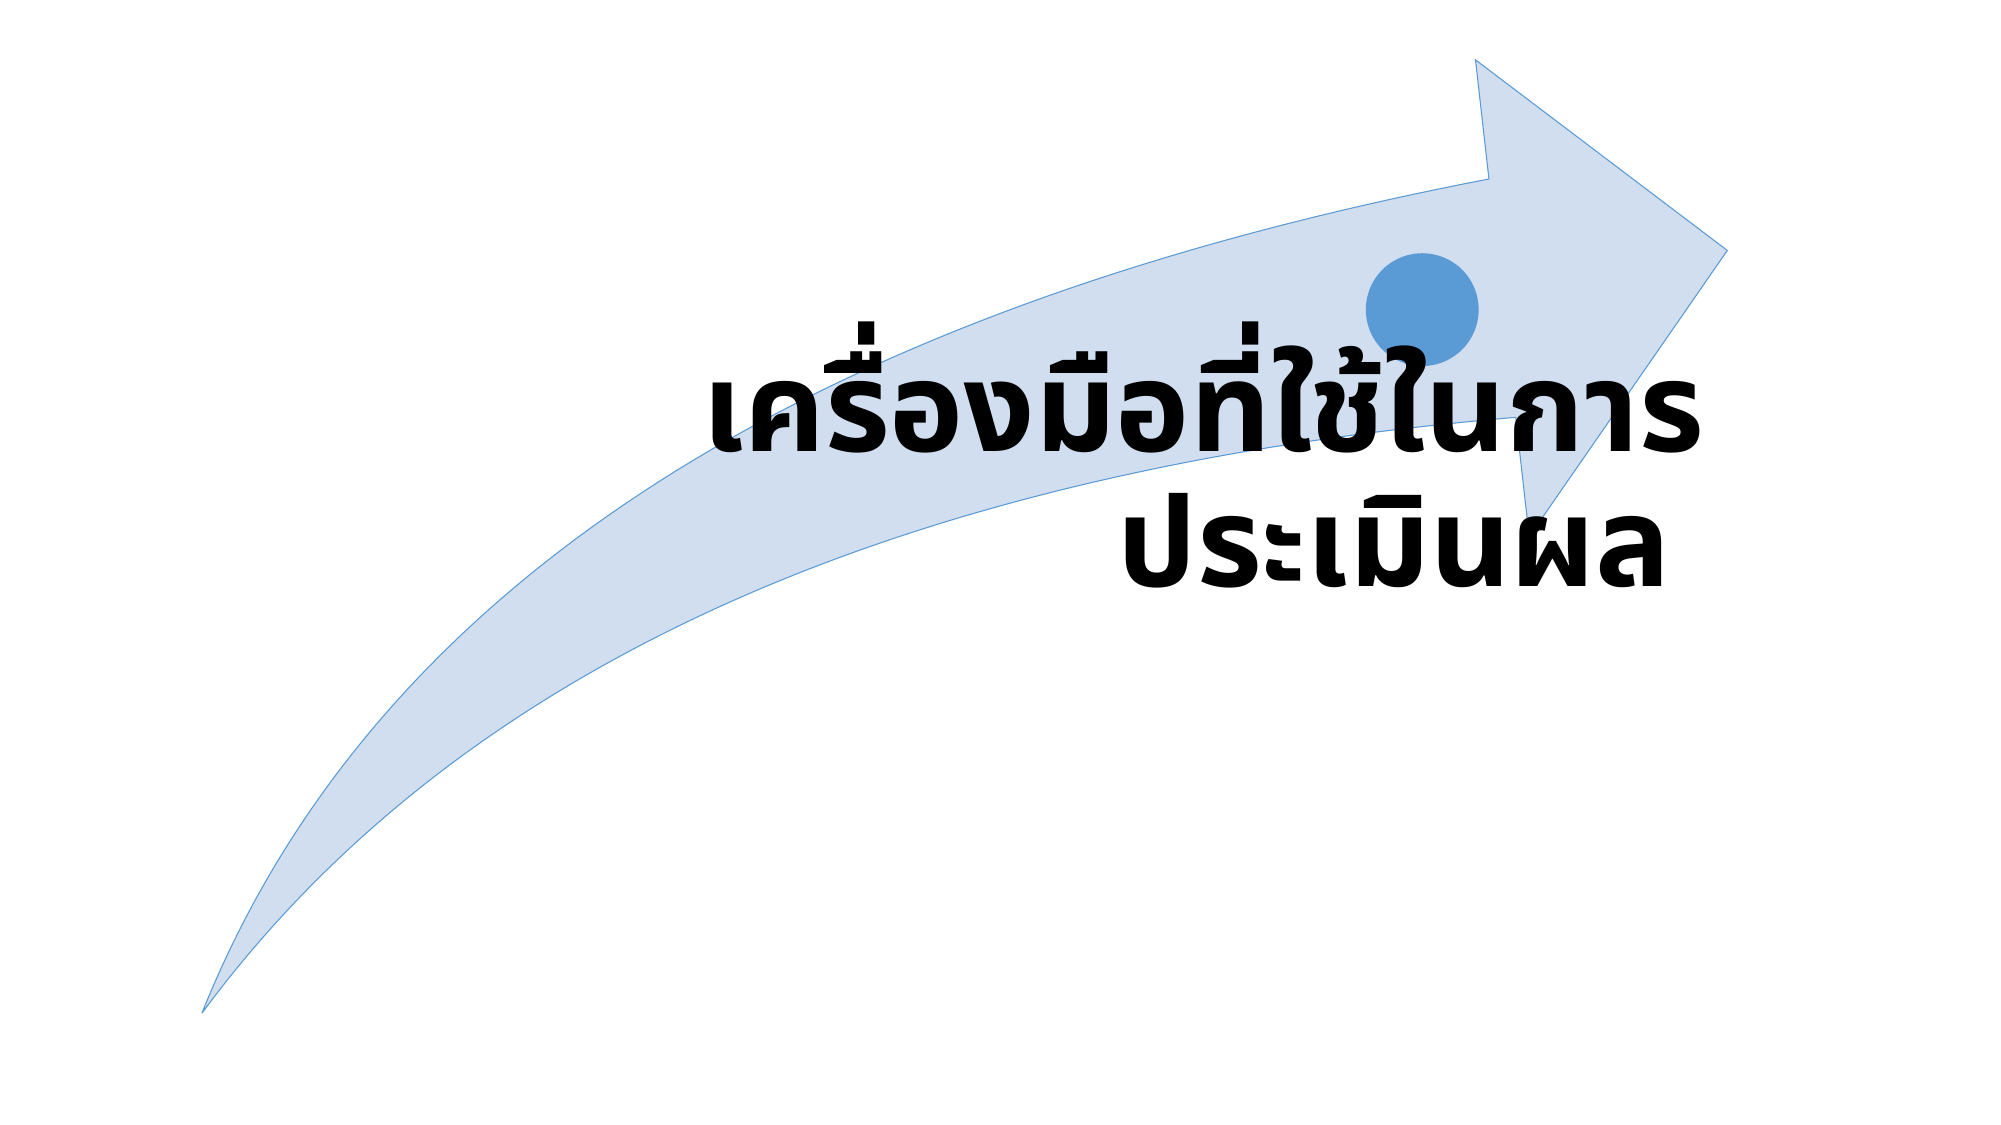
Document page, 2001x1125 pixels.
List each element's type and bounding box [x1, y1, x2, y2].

list [137, 59, 1863, 1014]
